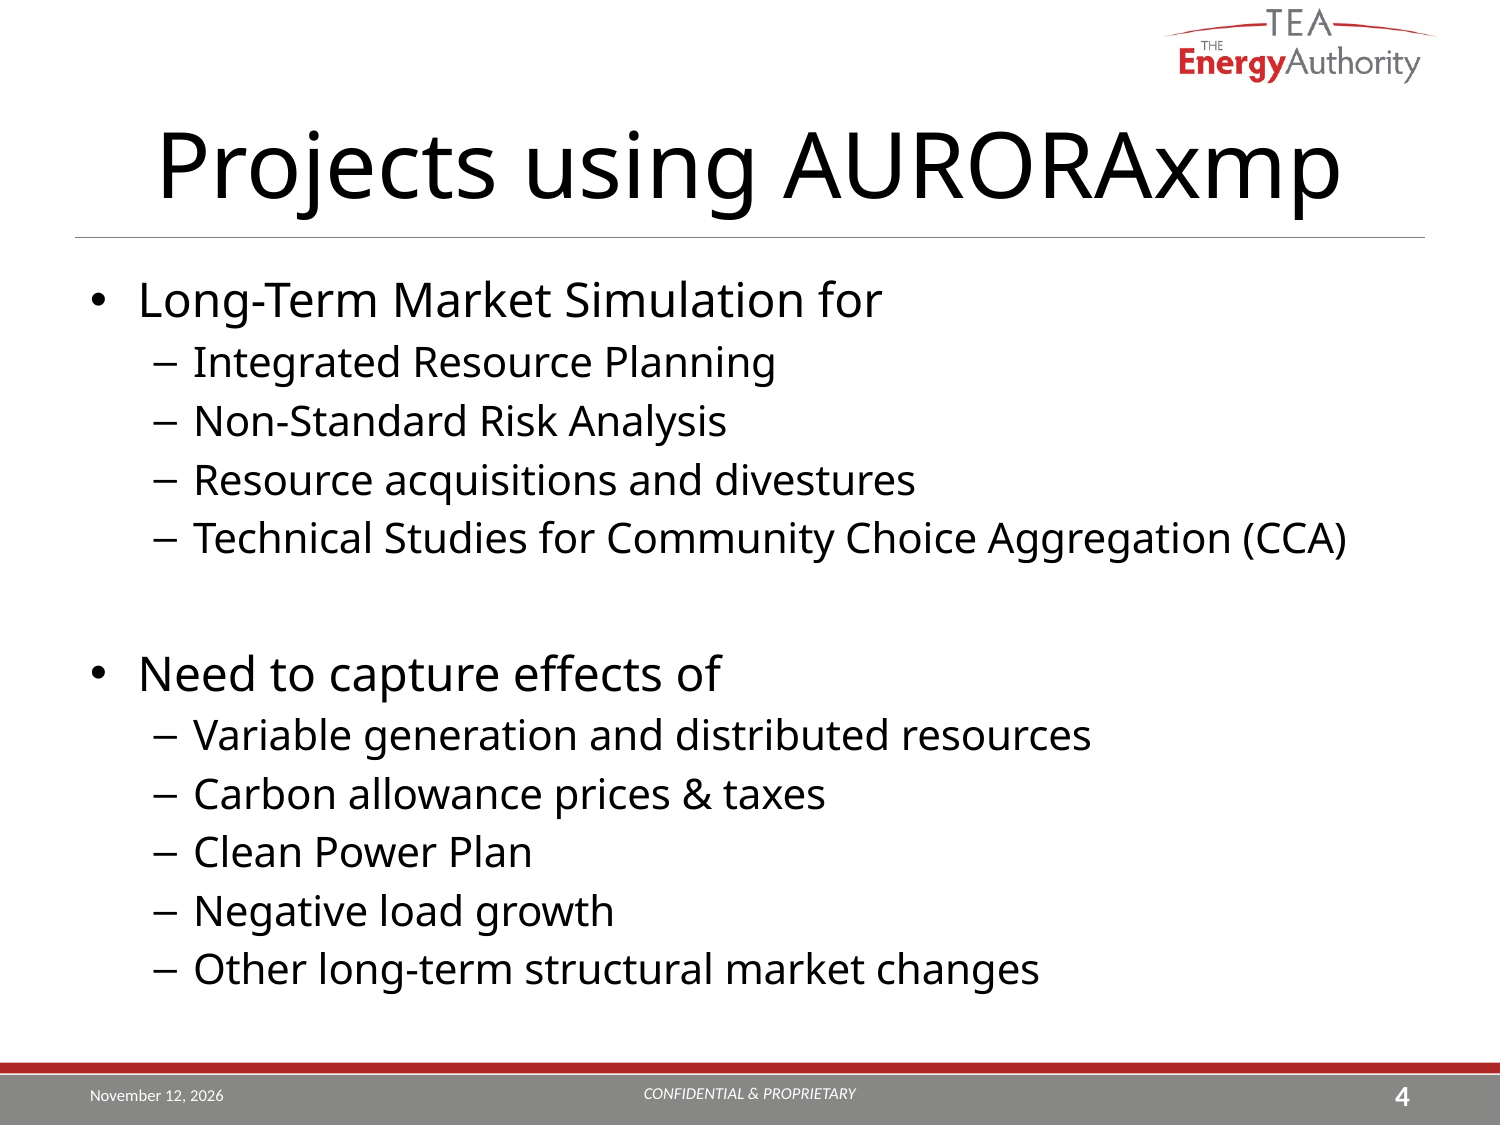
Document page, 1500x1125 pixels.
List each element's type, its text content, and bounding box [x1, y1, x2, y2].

footer CONFIDENTIAL & PROPRIETARY [512, 1062, 988, 1123]
list Long-Term Market Simulation for Integrated Resource Planning Non-Standard Risk Analysis Resource acquisitions and divestures Technical Studies for Community Choice Aggregation (CCA) Need to capture effects of Variable generation and distributed resources Carbon allowance prices & taxes Clean Power Plan Negative load growth Other long-term structural market changes [75, 262, 1425, 1005]
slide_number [75, 1065, 425, 1125]
title Projects using AURORAxmp [75, 90, 1425, 233]
slide_number 4 [1074, 1065, 1425, 1125]
picture [1162, 0, 1438, 92]
